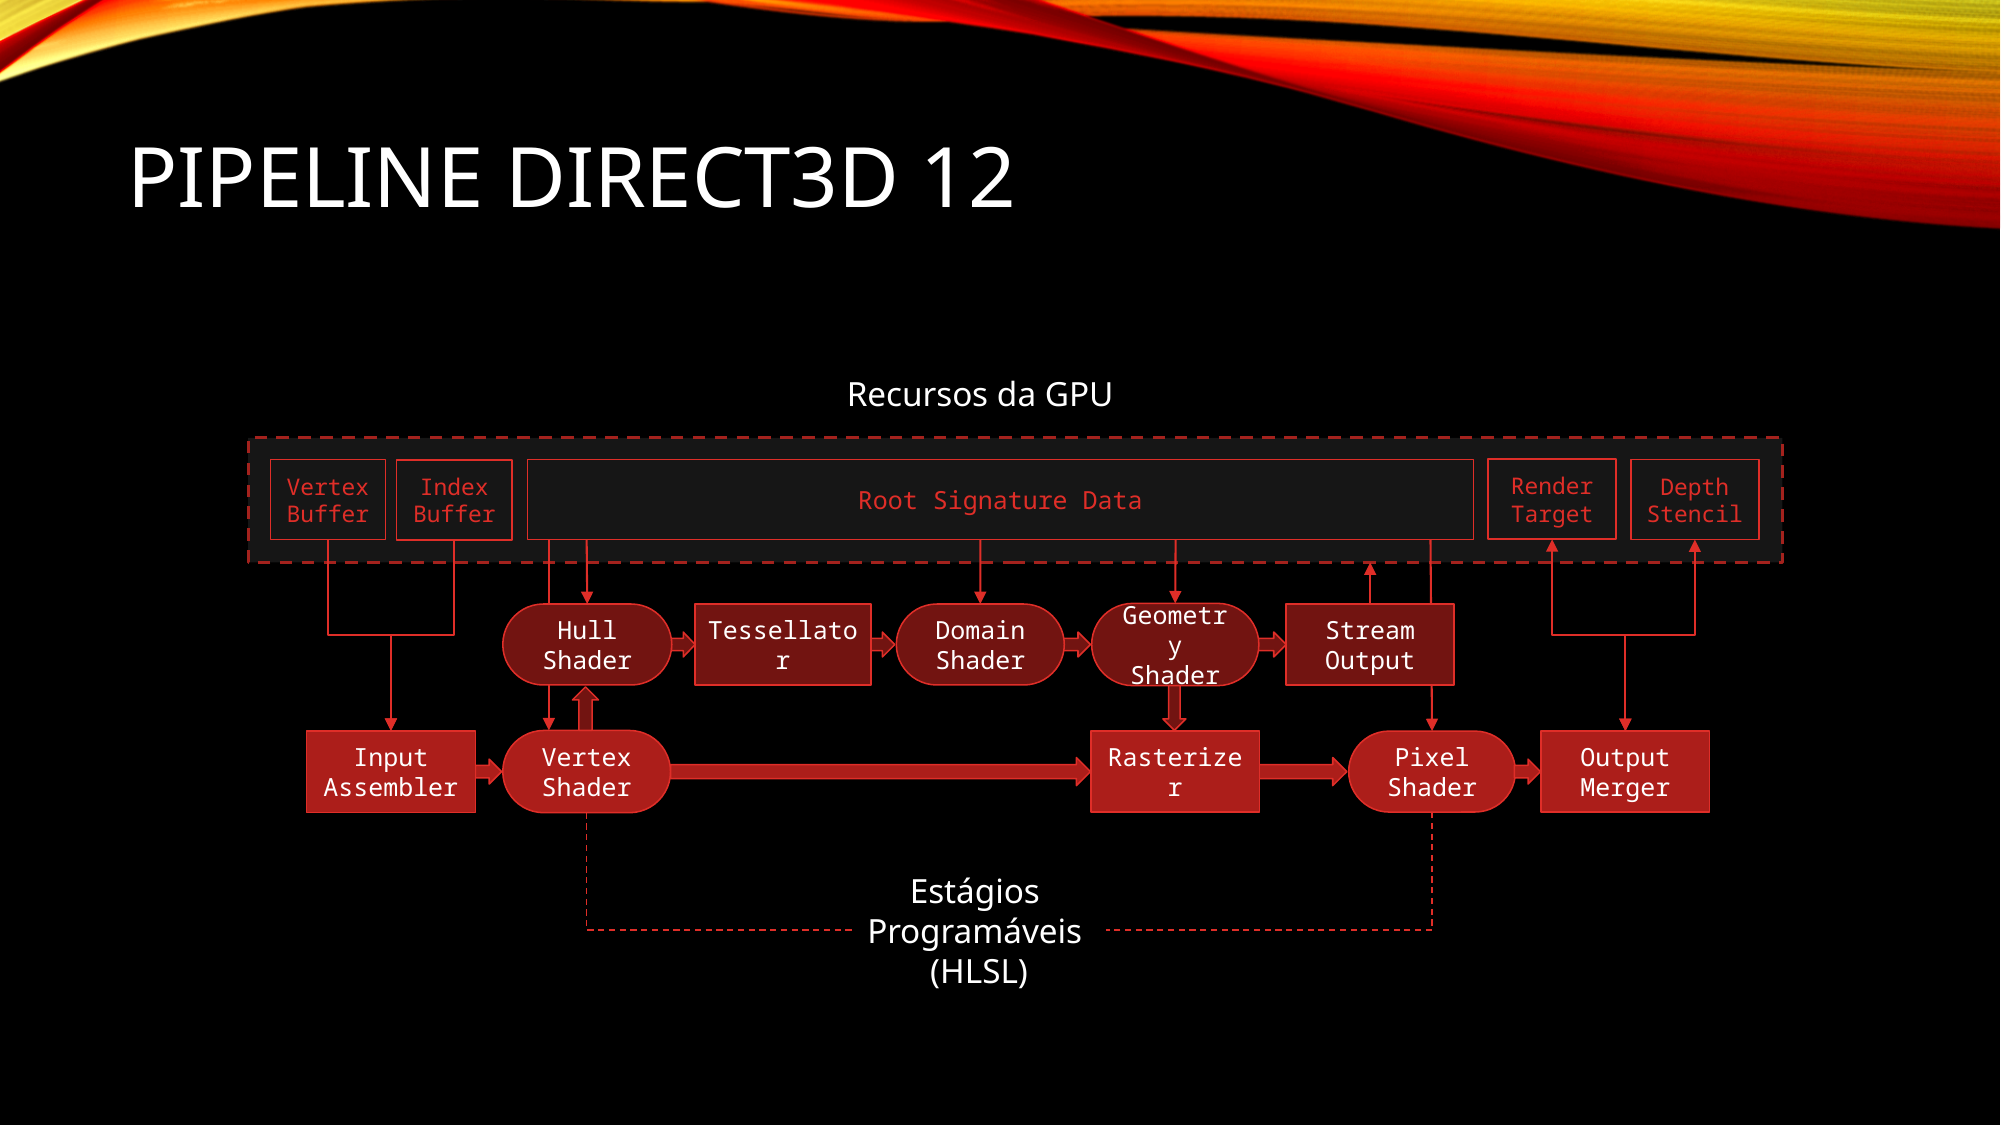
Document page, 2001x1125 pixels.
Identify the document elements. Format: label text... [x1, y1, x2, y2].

picture [0, 0, 2001, 231]
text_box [247, 365, 1783, 1000]
title Pipeline Direct3D 12 [112, 74, 1888, 288]
